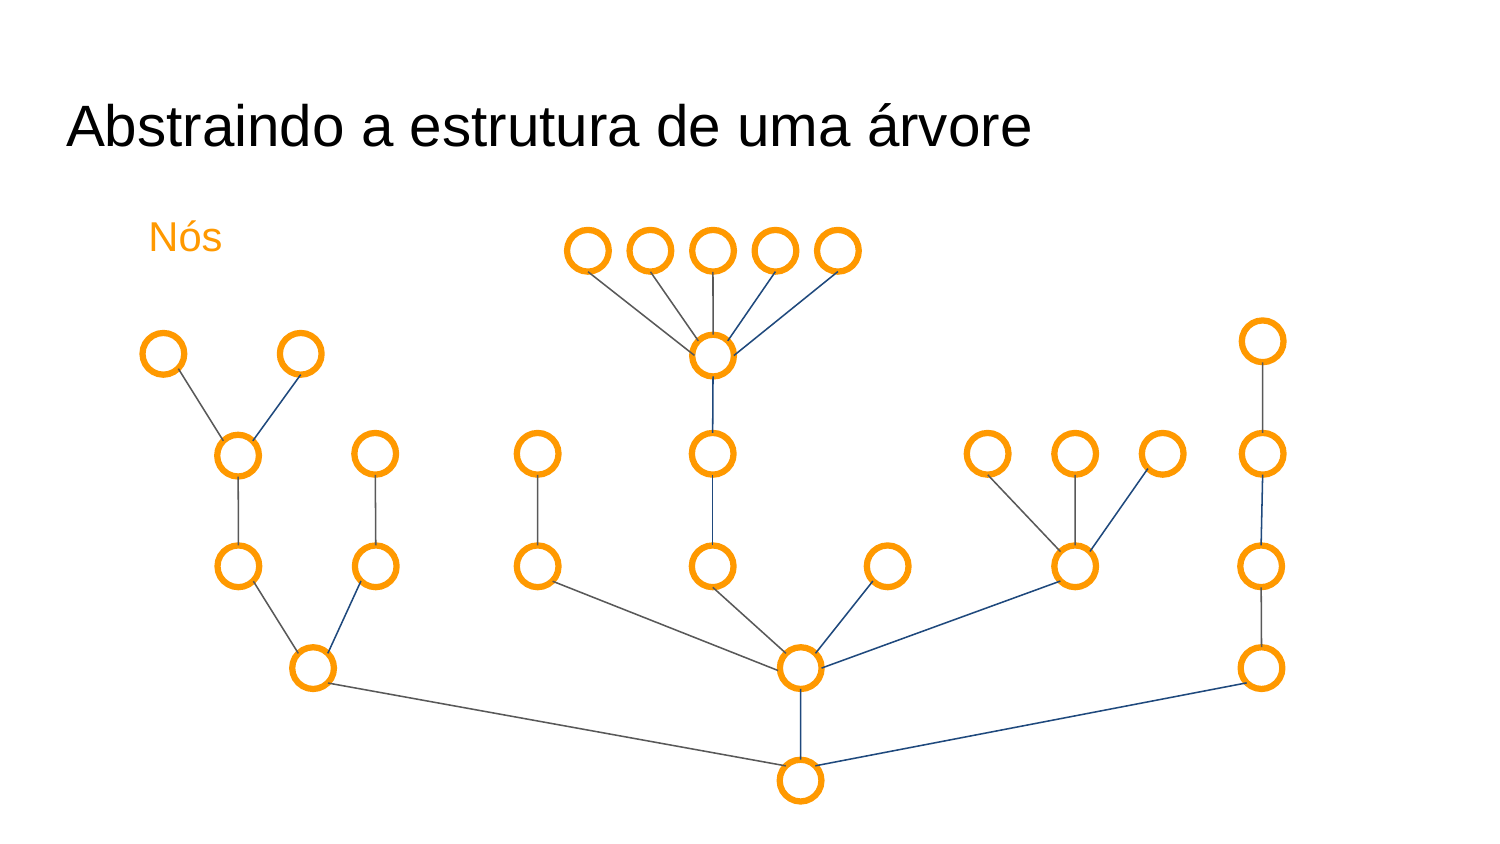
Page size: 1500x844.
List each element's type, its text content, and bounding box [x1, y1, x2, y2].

text_box [691, 545, 734, 588]
text_box [692, 229, 734, 272]
text_box [966, 432, 1009, 475]
text_box [217, 434, 259, 477]
text_box [779, 647, 820, 689]
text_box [815, 682, 1247, 767]
text_box [1054, 432, 1097, 475]
text_box Abstraindo a estrutura de uma árvore [51, 72, 1449, 167]
text_box [1240, 647, 1283, 689]
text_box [815, 580, 820, 654]
text_box [354, 432, 397, 475]
text_box [692, 334, 733, 377]
text_box [516, 432, 559, 475]
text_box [733, 271, 839, 356]
text_box [754, 229, 797, 269]
text_box [567, 229, 609, 272]
text_box [516, 545, 559, 588]
text_box [629, 229, 672, 272]
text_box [252, 374, 301, 442]
text_box [691, 433, 734, 475]
text_box [279, 332, 322, 375]
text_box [1089, 468, 1149, 552]
text_box [1240, 546, 1283, 588]
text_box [327, 580, 362, 654]
text_box [1054, 545, 1097, 588]
text_box [1241, 320, 1284, 363]
text_box [817, 229, 859, 272]
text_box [821, 580, 1061, 669]
text_box Nós [133, 194, 325, 264]
text_box [142, 332, 185, 375]
text_box [354, 545, 397, 588]
text_box [1141, 432, 1184, 475]
text_box [866, 545, 909, 579]
text_box [292, 647, 334, 689]
text_box [1241, 432, 1284, 475]
text_box [217, 545, 260, 588]
text_box [779, 760, 822, 802]
